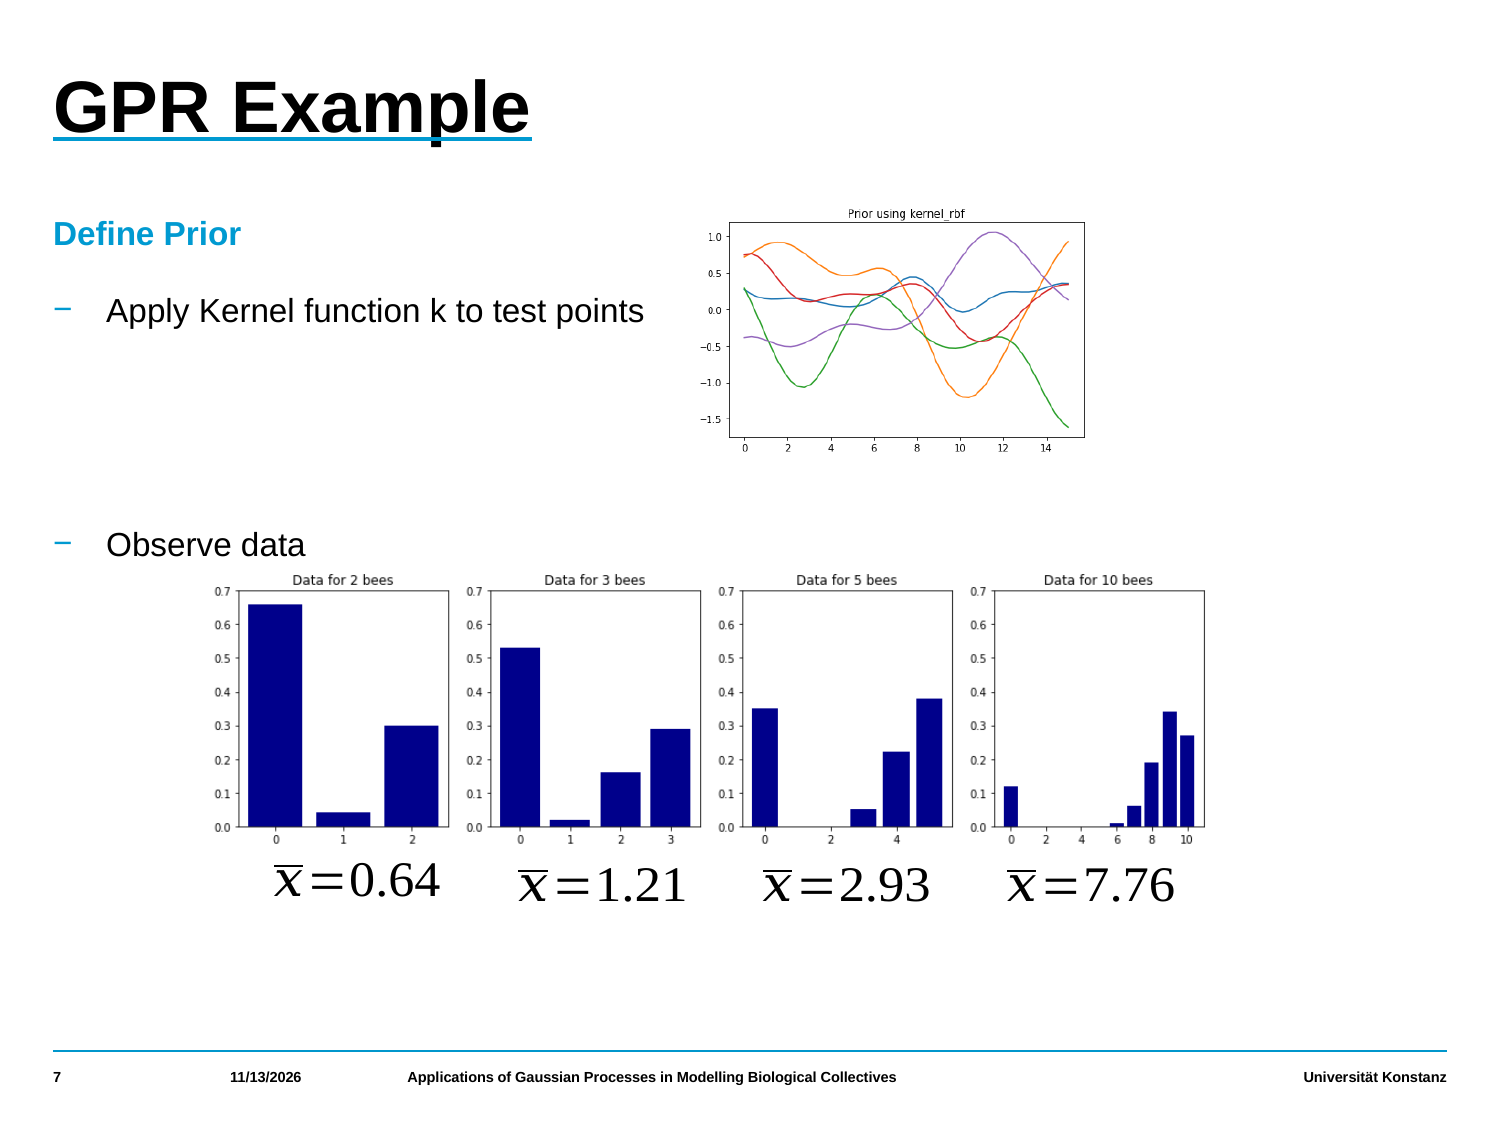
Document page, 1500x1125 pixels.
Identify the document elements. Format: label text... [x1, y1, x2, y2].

picture [206, 560, 1218, 860]
footer Applications of Gaussian Processes in Modelling Biological Collectives [407, 1058, 916, 1094]
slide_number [230, 1058, 384, 1094]
list Define Prior Apply Kernel function k to test points Observe data [53, 208, 1093, 882]
picture [700, 199, 1091, 463]
title GPR Example [53, 66, 1093, 208]
slide_number 7 [53, 1058, 207, 1094]
